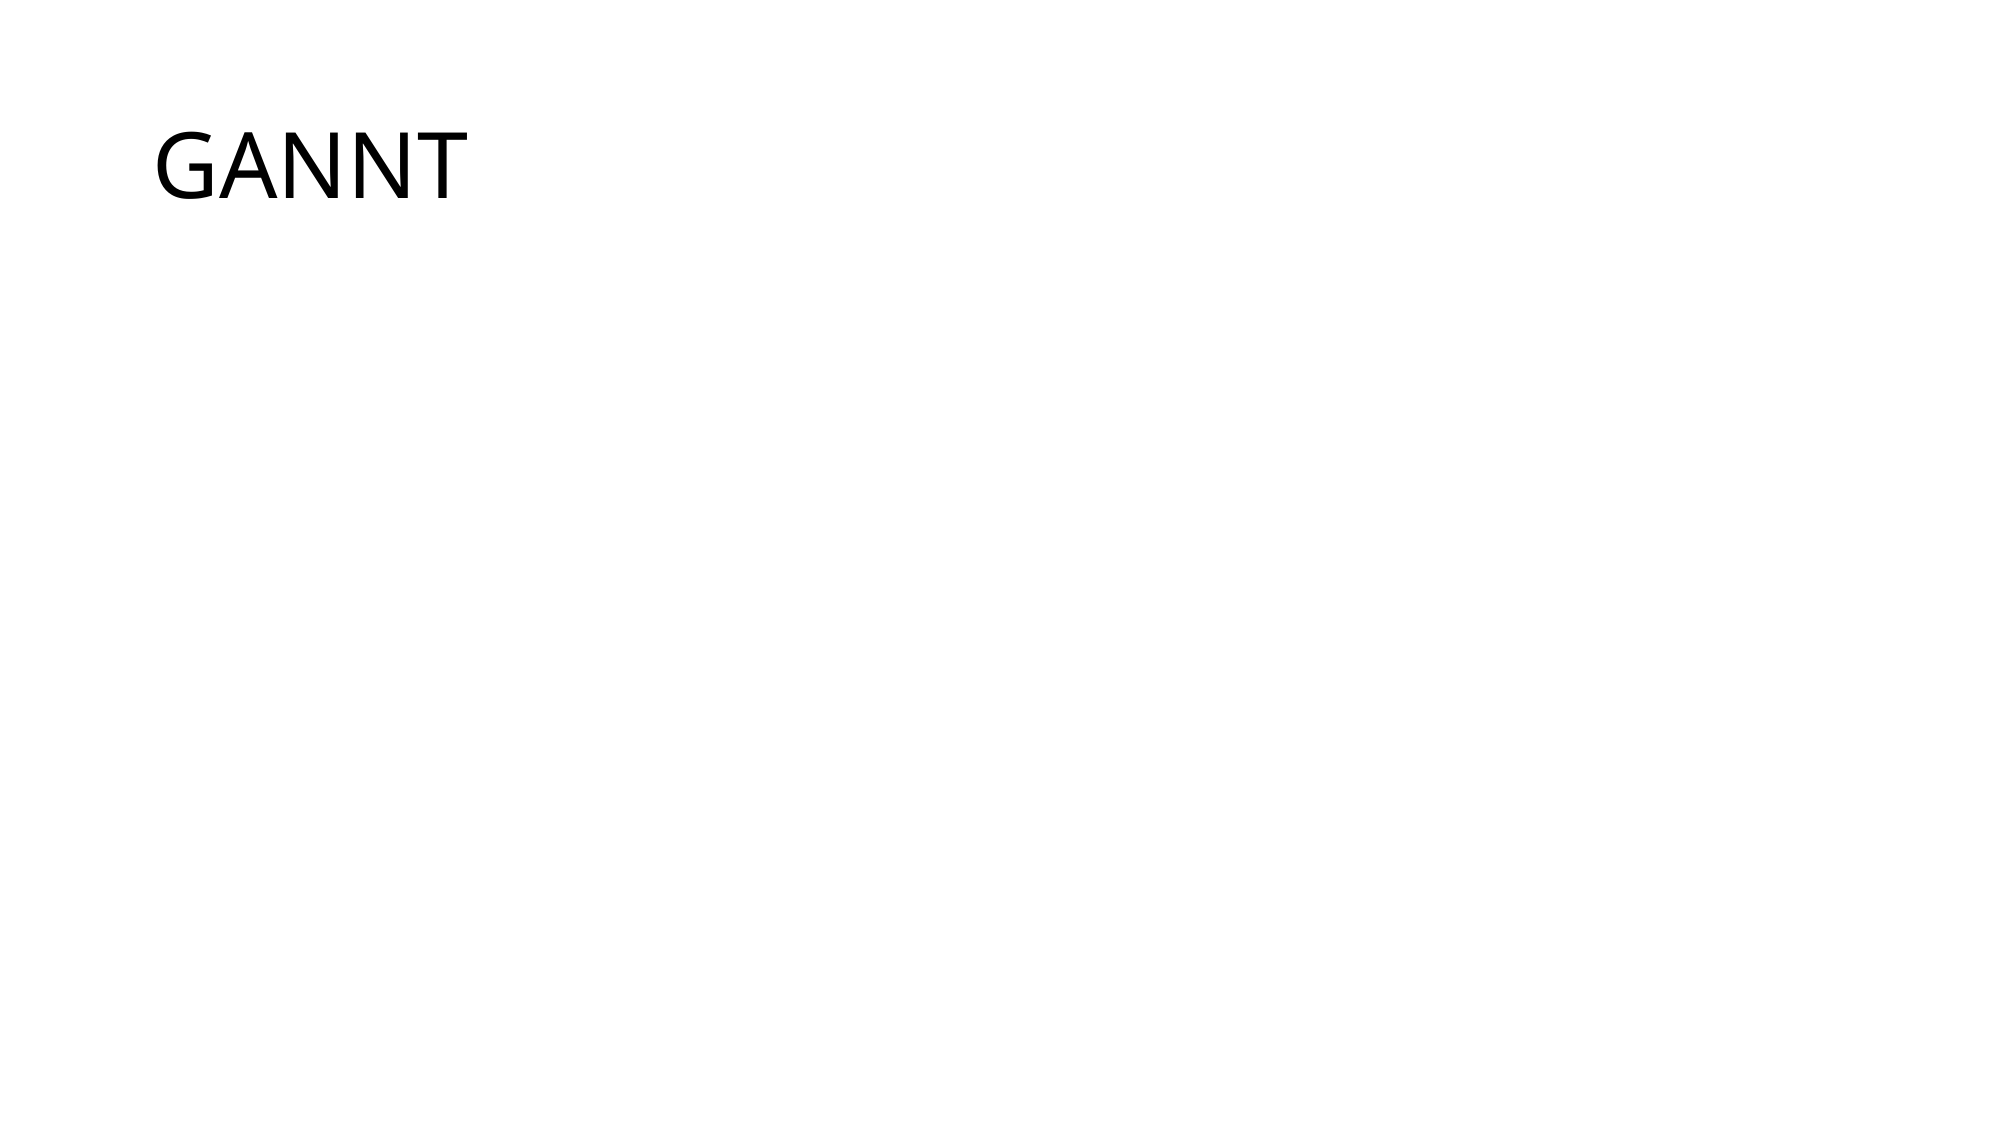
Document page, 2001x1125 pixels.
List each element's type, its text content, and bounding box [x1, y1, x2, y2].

title GANNT [137, 59, 1863, 278]
